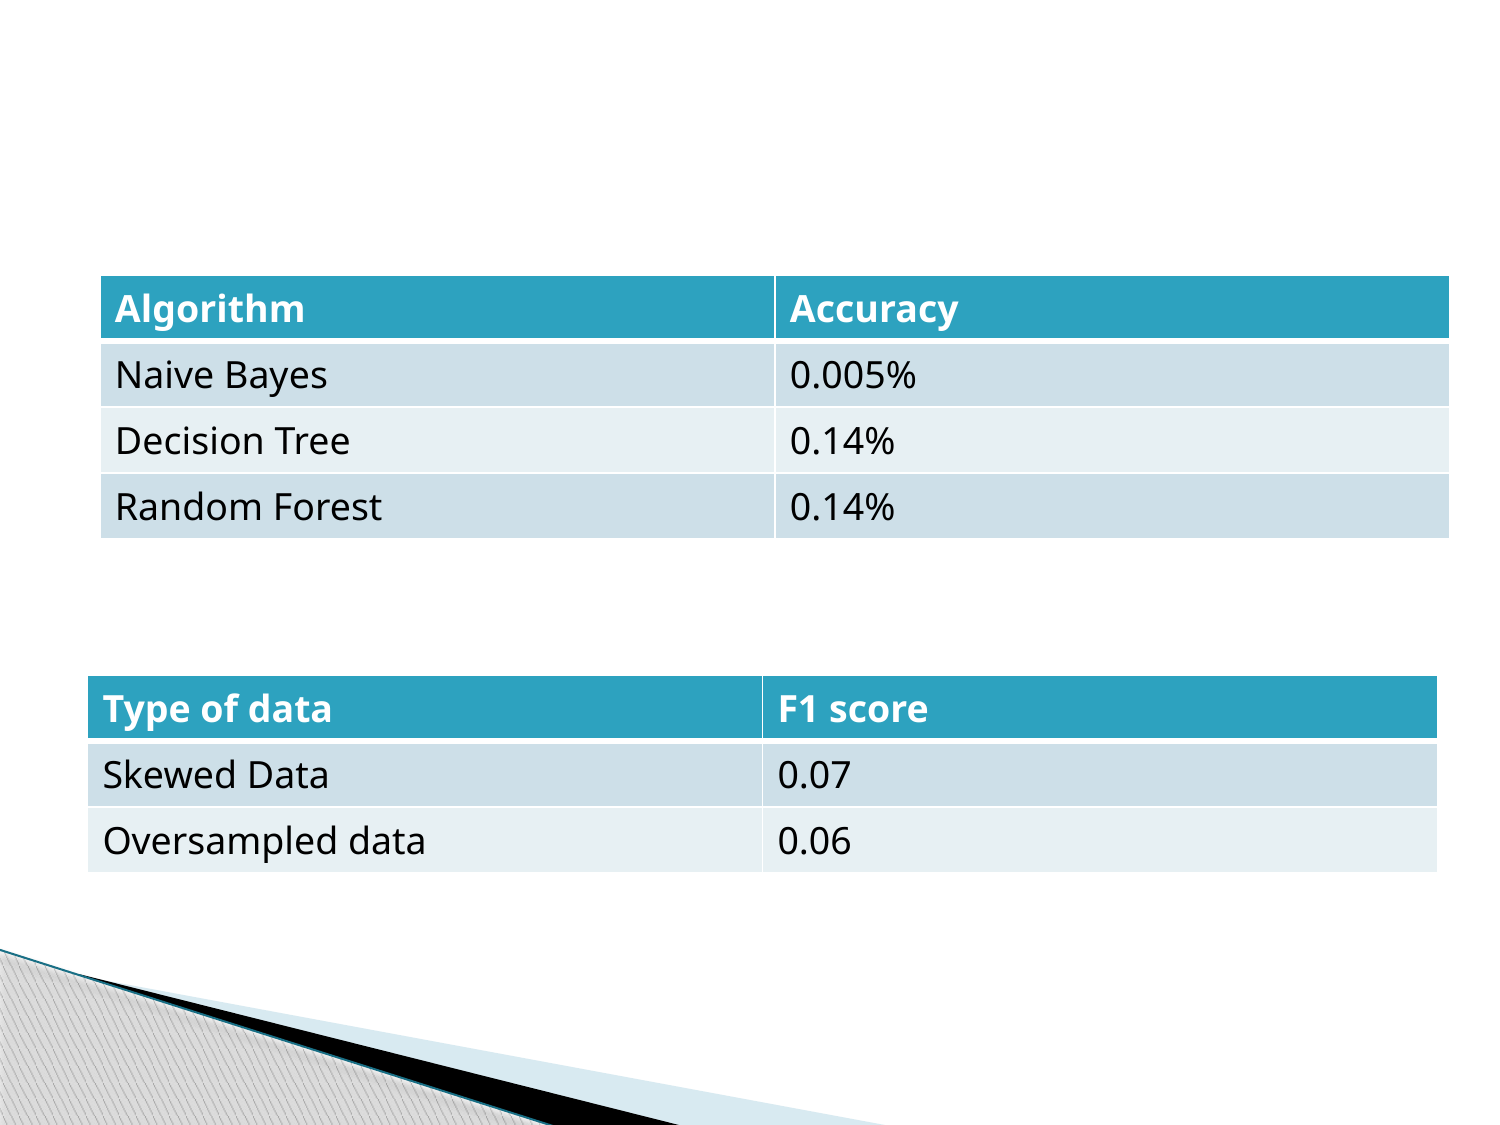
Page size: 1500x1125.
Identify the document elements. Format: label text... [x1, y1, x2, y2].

table_cell 0.14% [776, 474, 1449, 538]
table_cell 0.06 [763, 808, 1437, 872]
table_header Accuracy [776, 276, 1449, 338]
table_header Algorithm [101, 276, 774, 338]
table_cell 0.07 [763, 744, 1437, 806]
table_cell Random Forest [101, 474, 774, 538]
table_header F1 score [763, 676, 1437, 738]
table_cell Skewed Data [88, 744, 762, 806]
table_header Type of data [88, 676, 762, 738]
table_cell Oversampled data [88, 808, 762, 872]
table_cell 0.14% [776, 408, 1449, 472]
table_cell Decision Tree [101, 408, 774, 472]
table_cell Naive Bayes [101, 344, 774, 406]
table_cell 0.005% [776, 344, 1449, 406]
